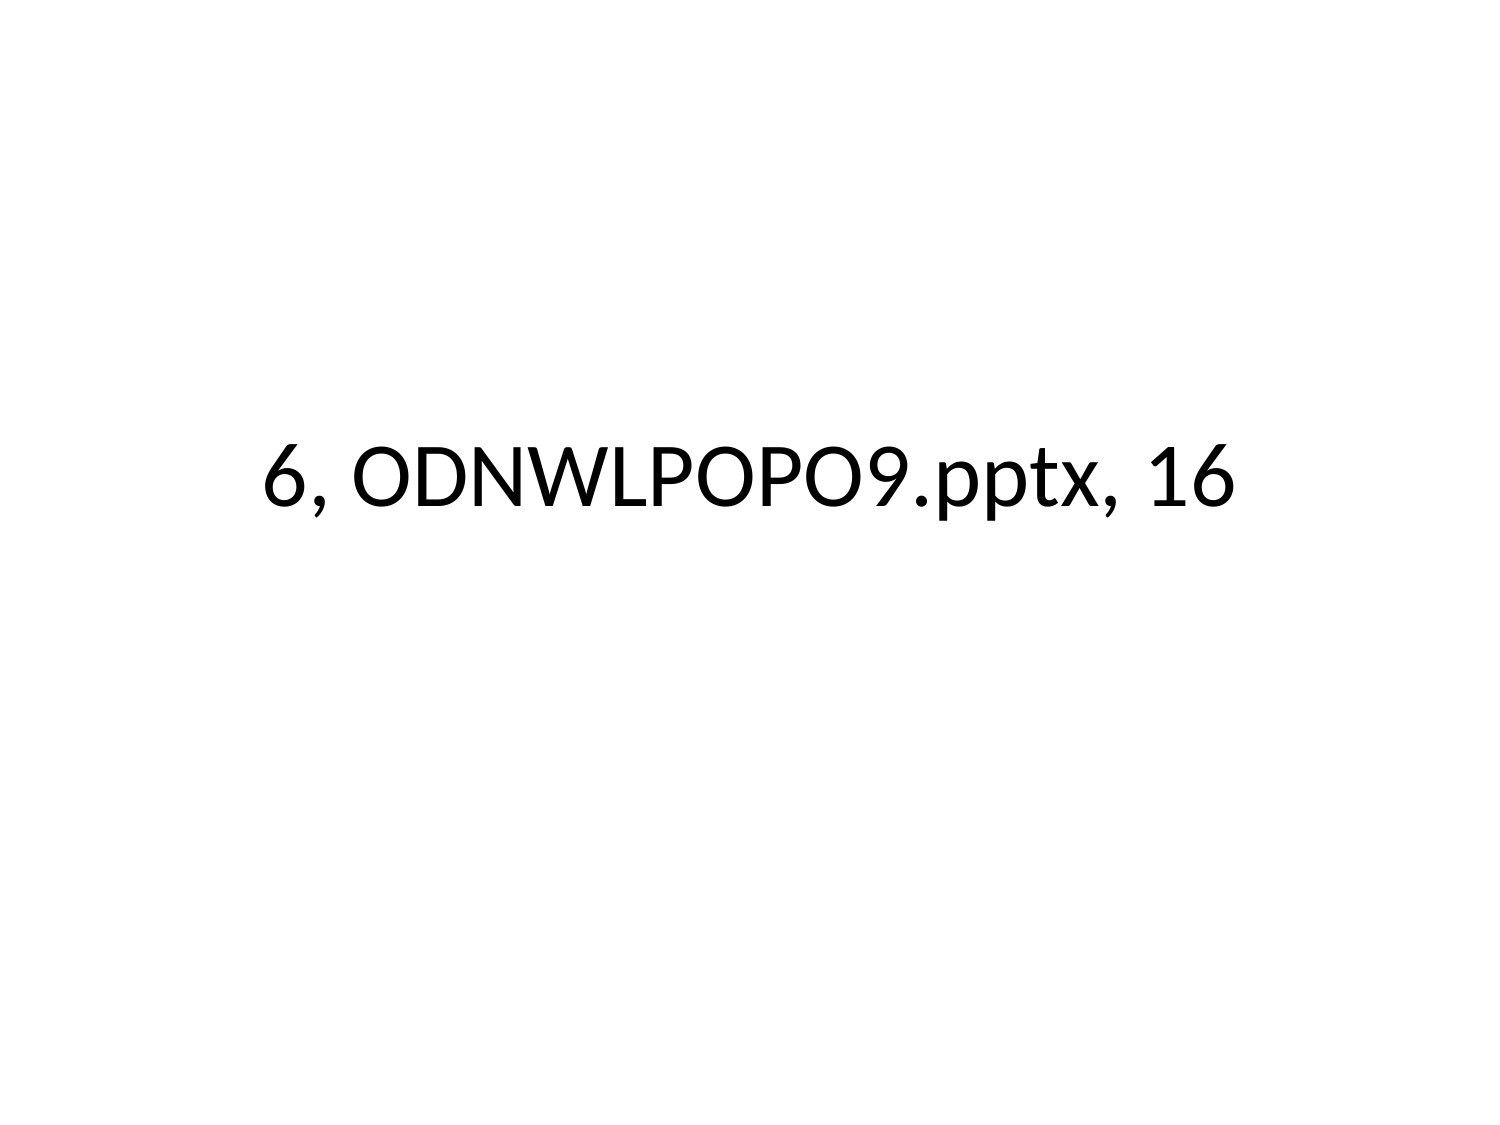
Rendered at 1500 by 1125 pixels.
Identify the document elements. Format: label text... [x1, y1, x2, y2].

title 6, ODNWLPOPO9.pptx, 16 [112, 349, 1388, 591]
